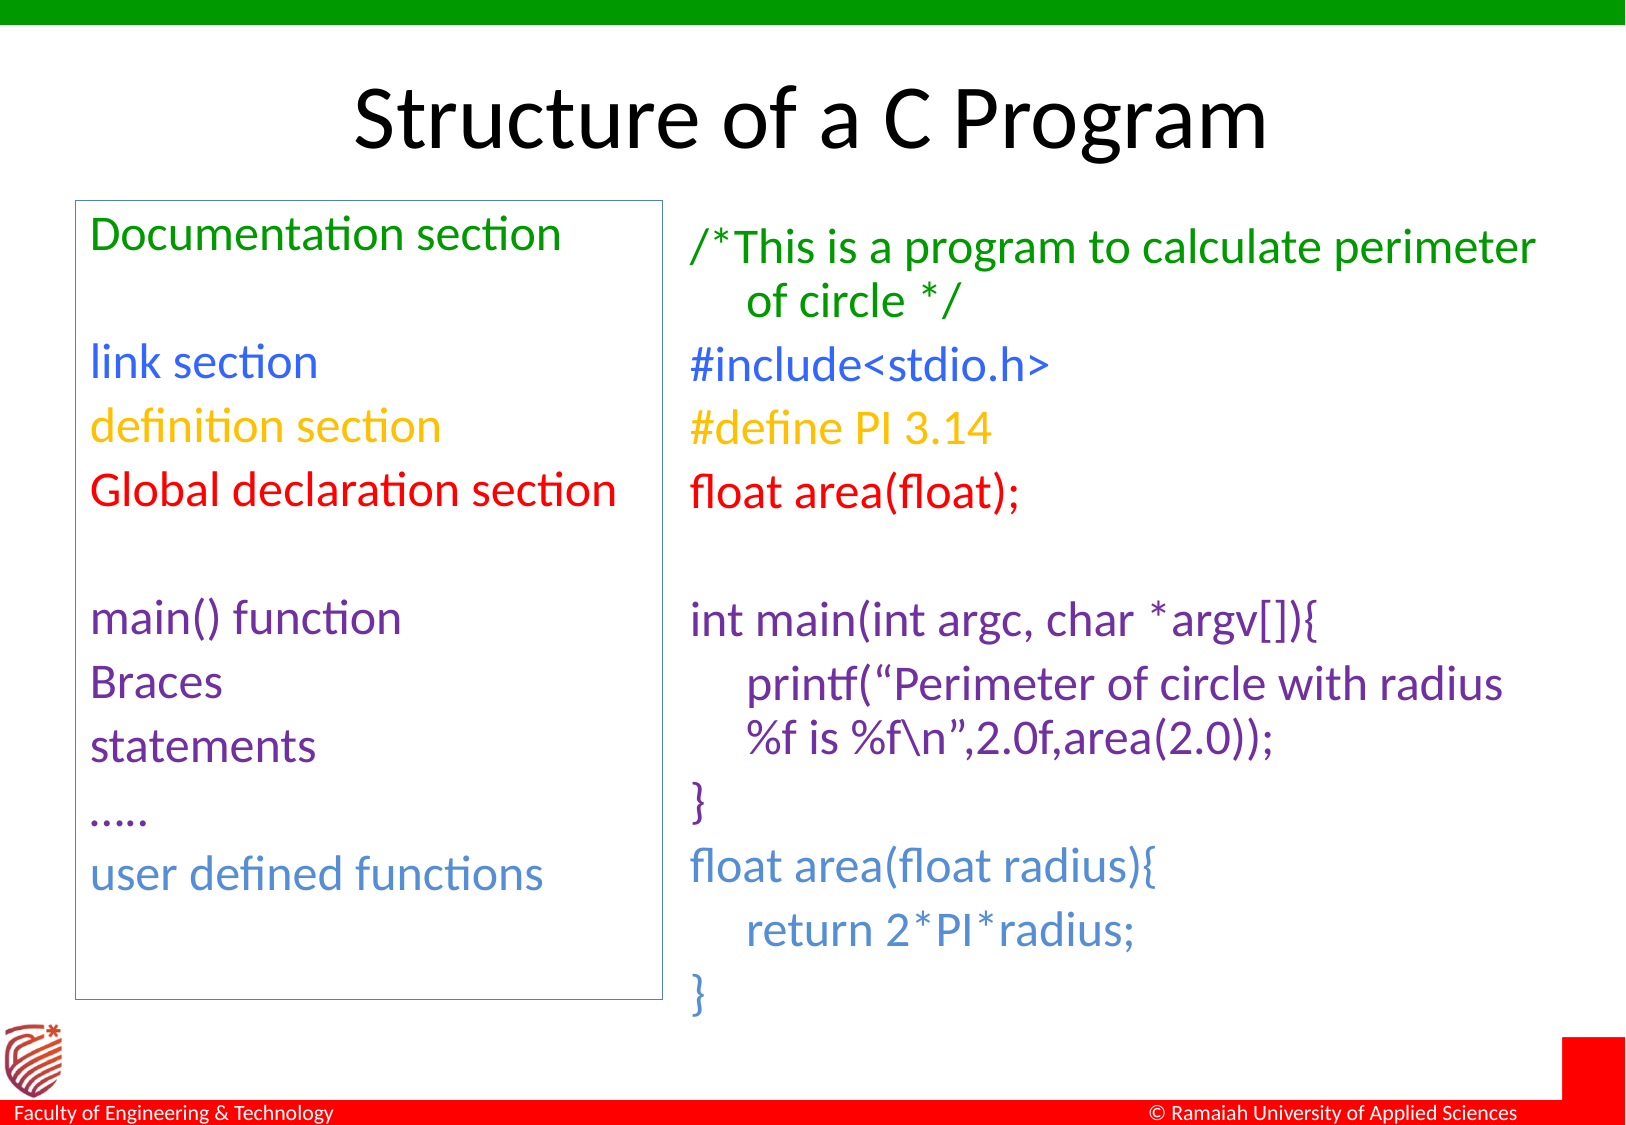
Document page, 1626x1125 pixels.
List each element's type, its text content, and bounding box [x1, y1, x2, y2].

title Structure of a C Program [81, 50, 1544, 188]
picture [0, 1013, 69, 1100]
list Documentation section link section definition section Global declaration section main() function Braces statements ….. user defined functions [75, 200, 663, 1000]
text_box /*This is a program to calculate perimeter of circle */ #include<stdio.h> #define PI 3.14 float area(float); int main(int argc, char *argv[]){ printf(“Perimeter of circle with radius %f is %f\n”,2.0f,area(2.0)); } float area(float radius){ return 2*PI*radius; } [674, 212, 1575, 1075]
